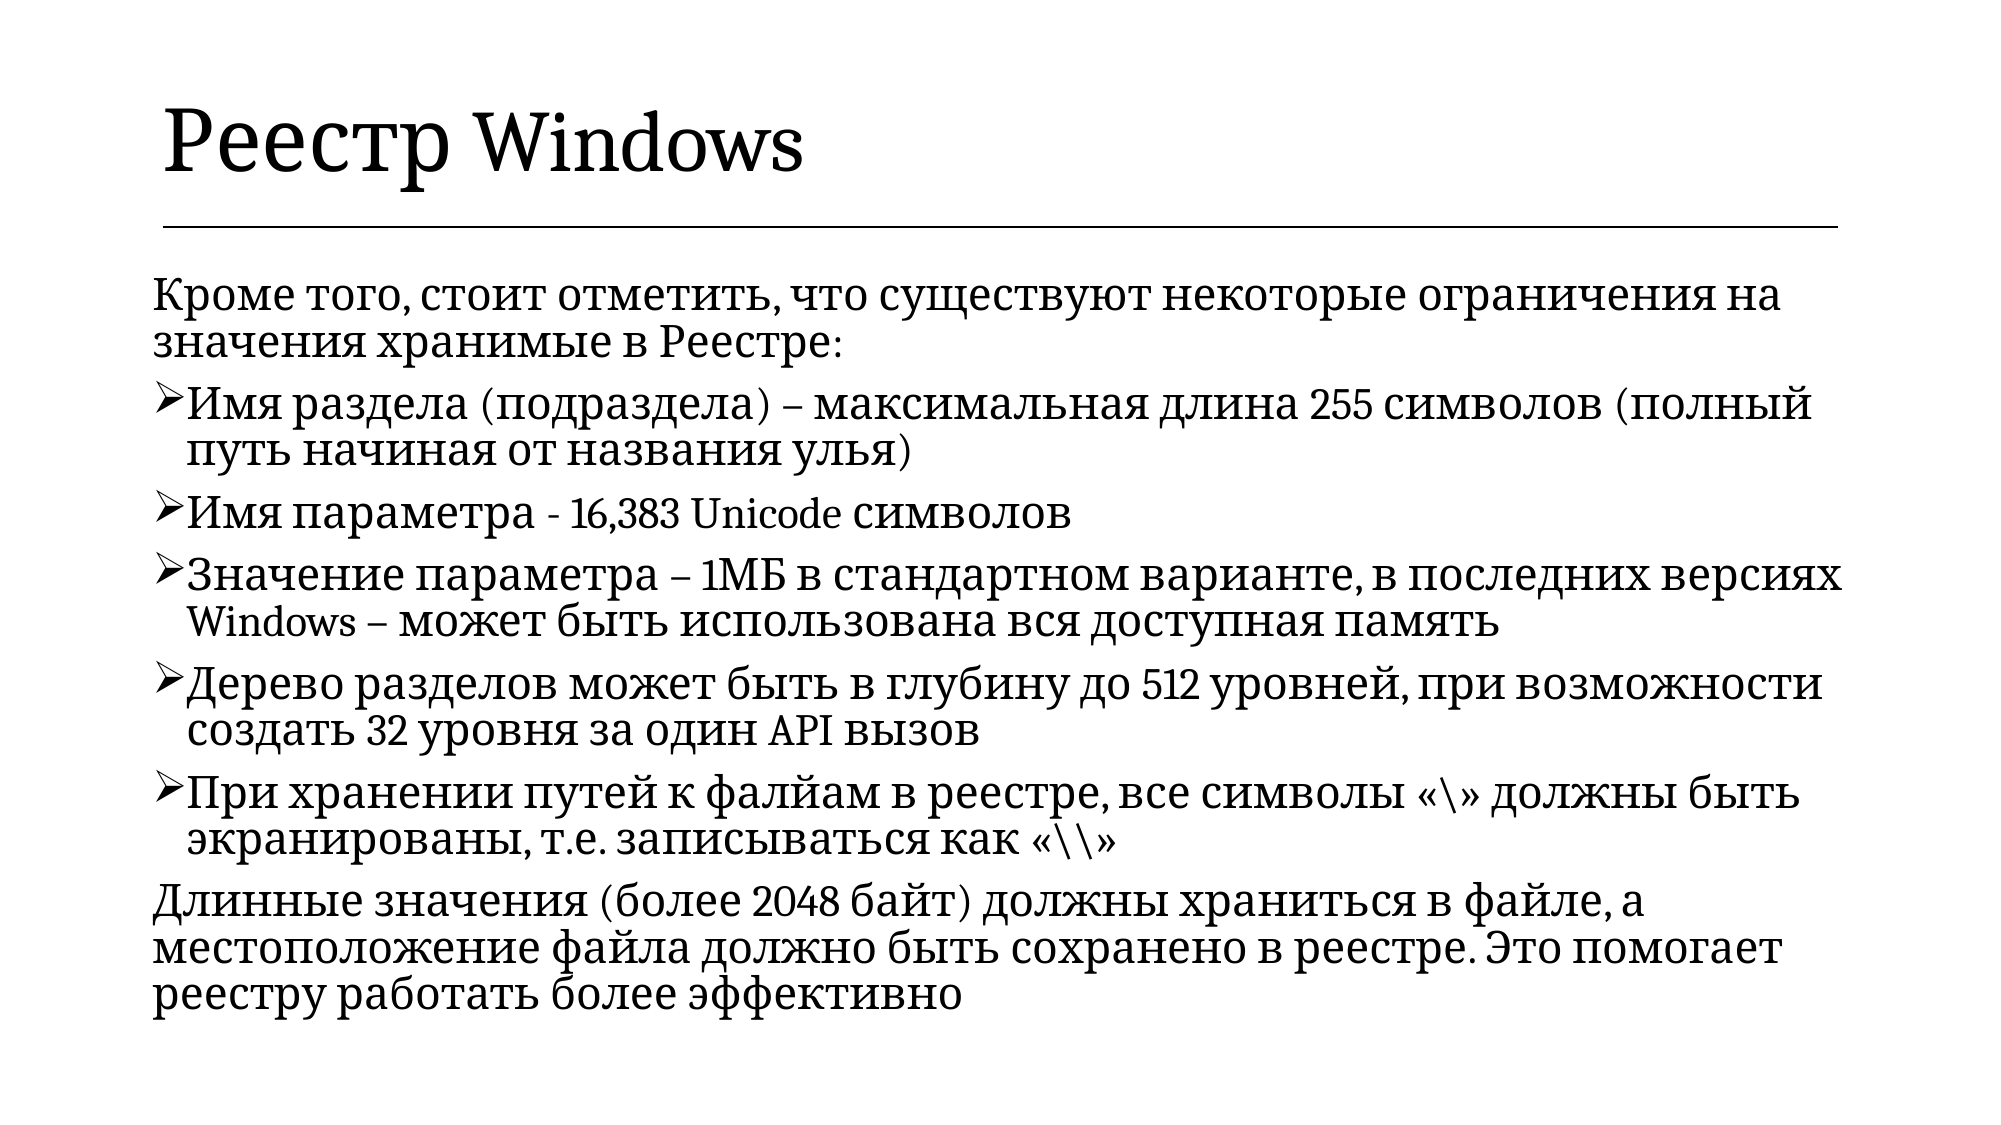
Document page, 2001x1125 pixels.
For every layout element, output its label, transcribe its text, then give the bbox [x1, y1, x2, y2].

table_header Реестр Windows [163, 60, 1838, 226]
list Кроме того, стоит отметить, что существуют некоторые ограничения на значения хранимые в Реестре: Имя раздела (подраздела) – максимальная длина 255 символов (полный путь начиная от названия улья) Имя параметра - 16,383 Unicode символов Значение параметра – 1МБ в стандартном варианте, в последних версиях Windows – может быть использована вся доступная память Дерево разделов может быть в глубину до 512 уровней, при возможности создать 32 уровня за один API вызов При хранении путей к фалйам в реестре, все символы «\» должны быть экранированы, т.е. записываться как «\\» Длинные значения (более 2048 байт) должны храниться в файле, а местоположение файла должно быть сохранено в реестре. Это помогает реестру работать более эффективно [137, 266, 1863, 1039]
